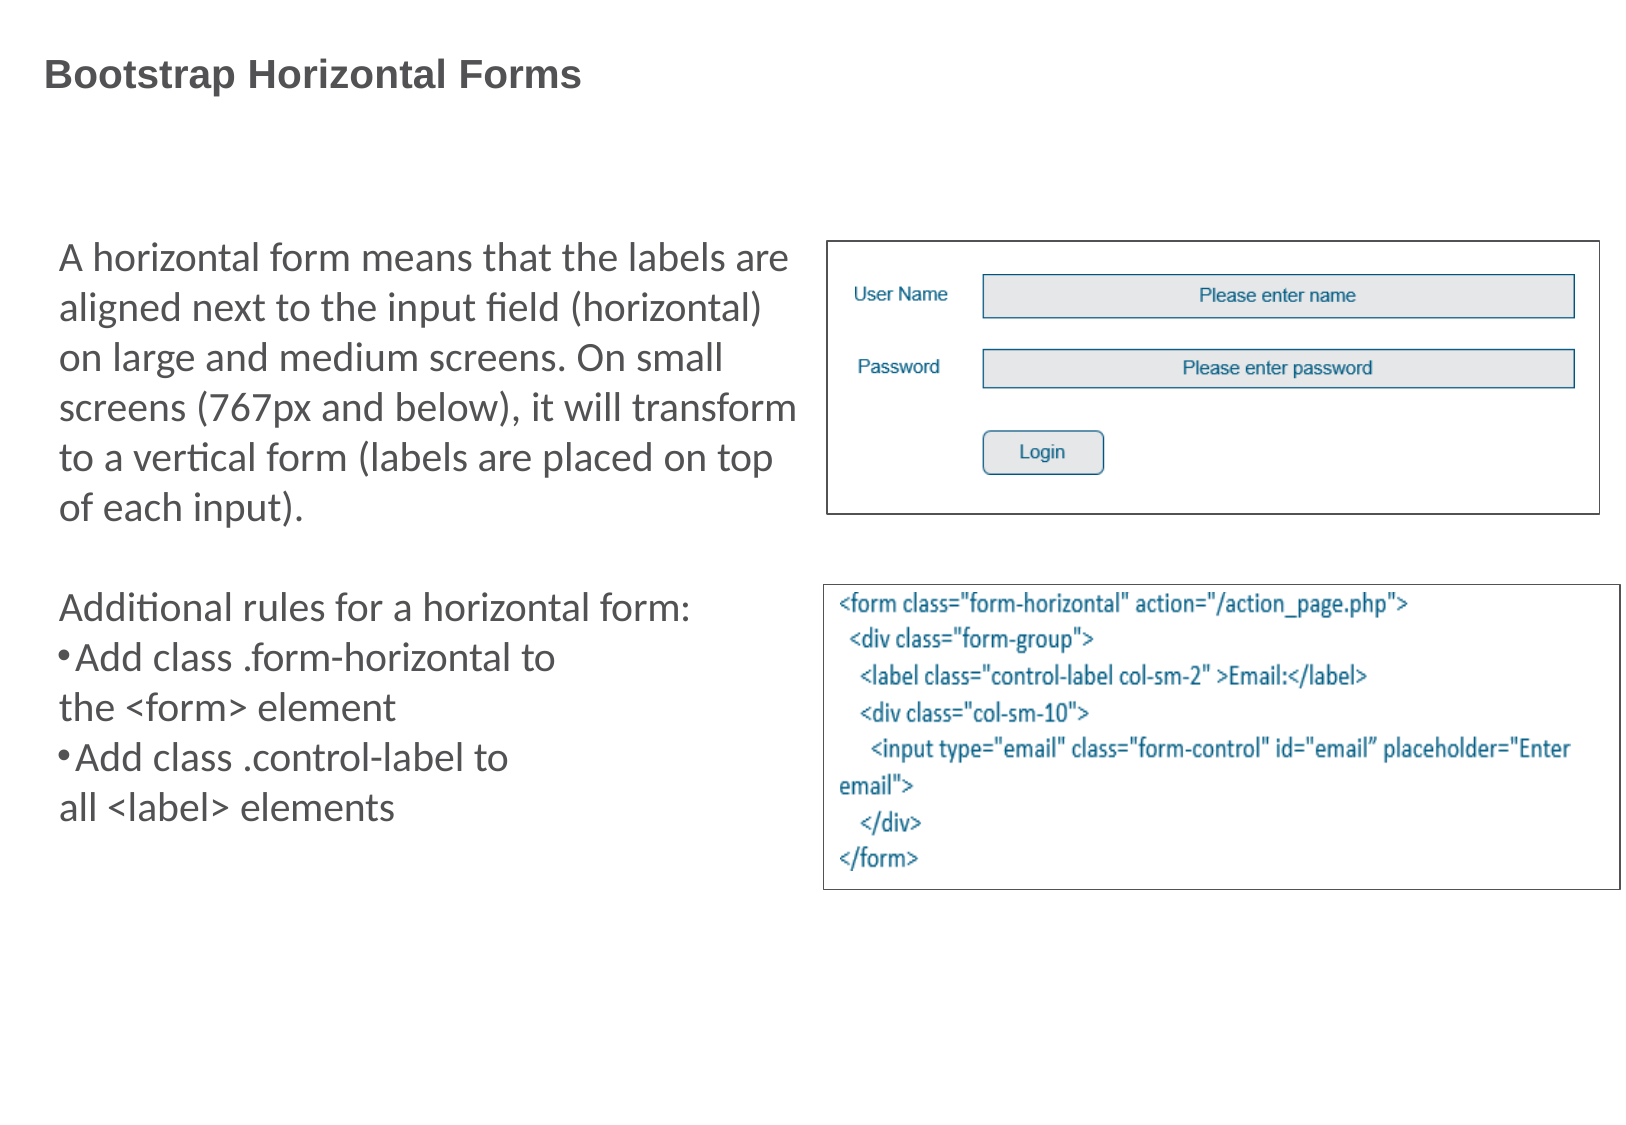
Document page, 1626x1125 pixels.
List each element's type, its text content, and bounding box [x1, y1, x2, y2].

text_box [825, 239, 1601, 516]
text_box Bootstrap Horizontal Forms [41, 45, 584, 97]
text_box A horizontal form means that the labels are aligned next to the input field (horizontal) on large and medium screens. On small screens (767px and below), it will transform to a vertical form (labels are placed on top of each input). Additional rules for a horizontal form: Add class .form-horizontal to the <form> element Add class .control-label to all <label> elements [56, 227, 801, 831]
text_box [822, 583, 1622, 891]
